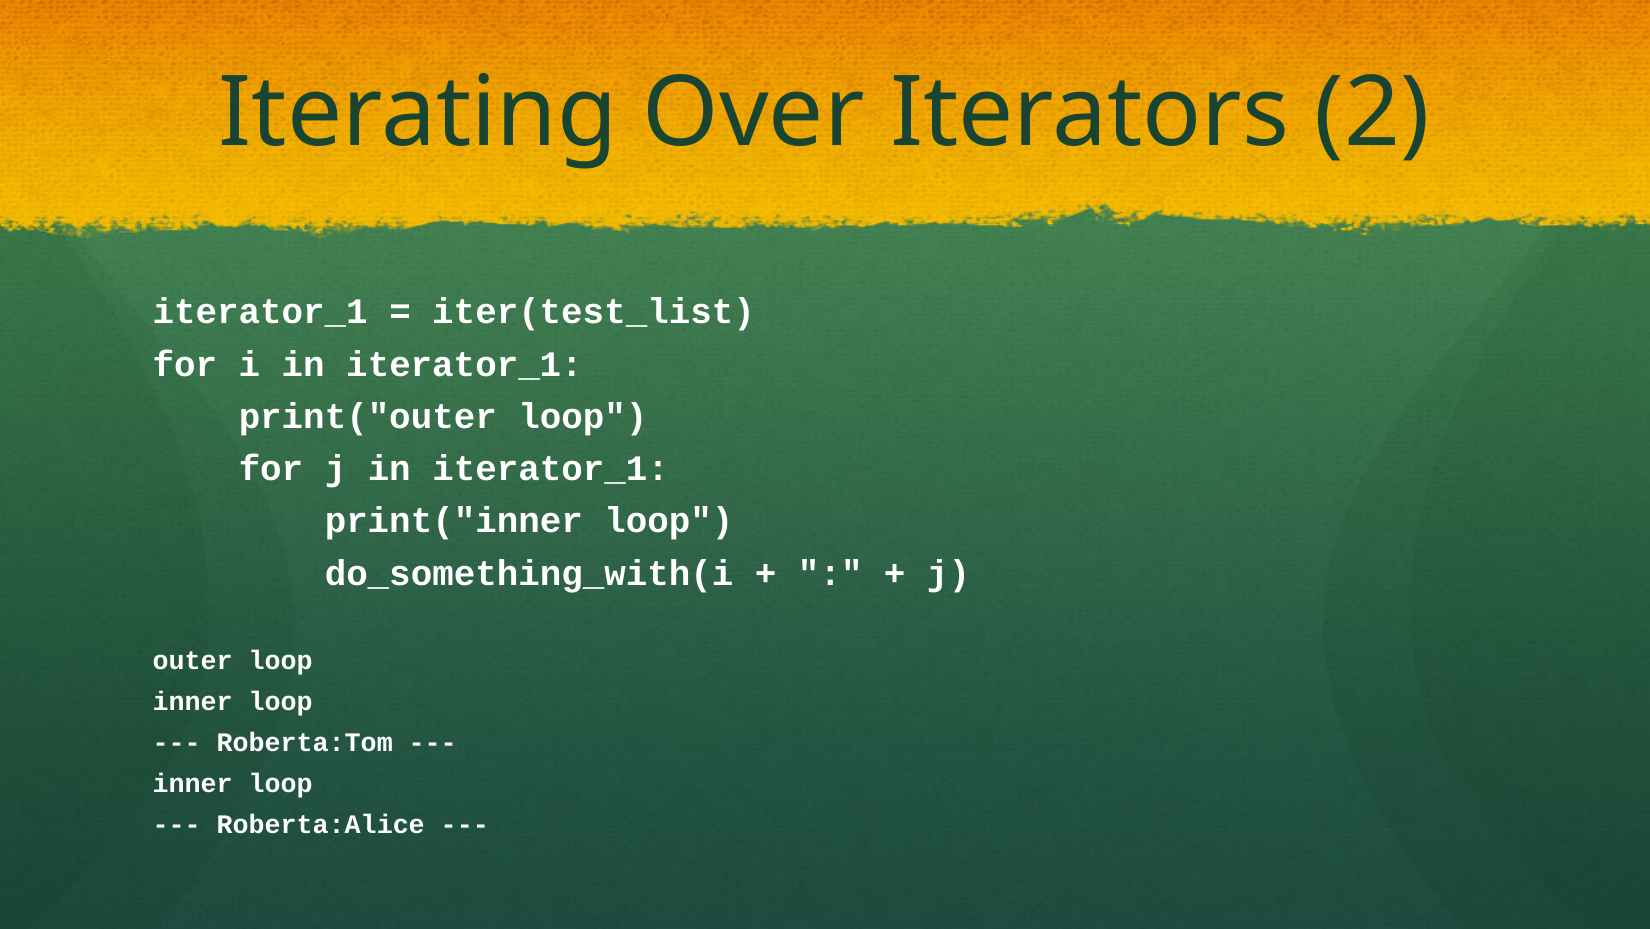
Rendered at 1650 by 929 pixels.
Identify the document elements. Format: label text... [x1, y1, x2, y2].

picture [0, 0, 1650, 929]
list iterator_1 = iter(test_list) for i in iterator_1: print("outer loop") for j in iterator_1: print("inner loop") do_something_with(i + ":" + j) outer loop inner loop --- Roberta:Tom --- inner loop --- Roberta:Alice --- [138, 280, 1512, 847]
title Iterating Over Iterators (2) [138, 10, 1512, 203]
